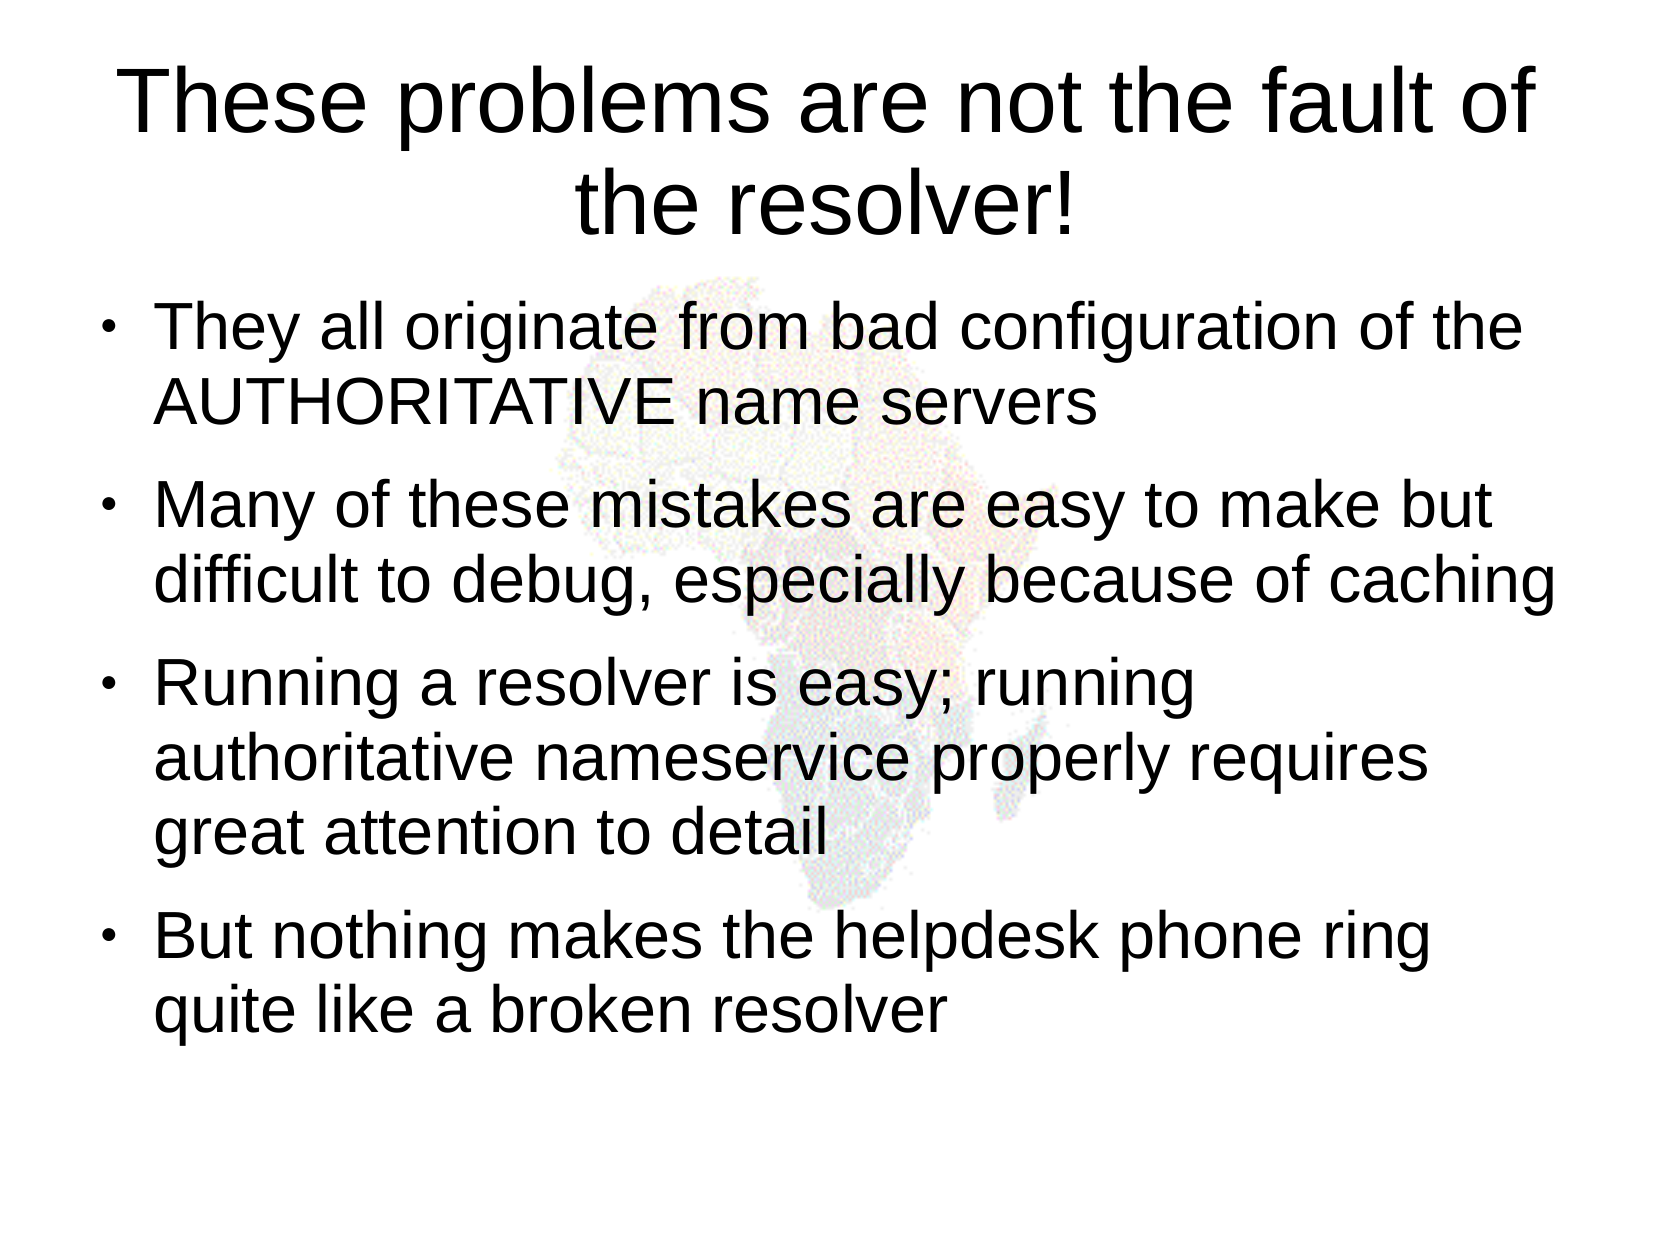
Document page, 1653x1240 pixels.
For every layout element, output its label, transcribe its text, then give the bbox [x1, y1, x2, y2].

picture [48, 40, 1599, 1201]
title These problems are not the fault of the resolver! [82, 49, 1571, 257]
list They all originate from bad configuration of the AUTHORITATIVE name servers Many of these mistakes are easy to make but difficult to debug, especially because of caching Running a resolver is easy; running authoritative nameservice properly requires great attention to detail But nothing makes the helpdesk phone ring quite like a broken resolver [82, 290, 1571, 1057]
